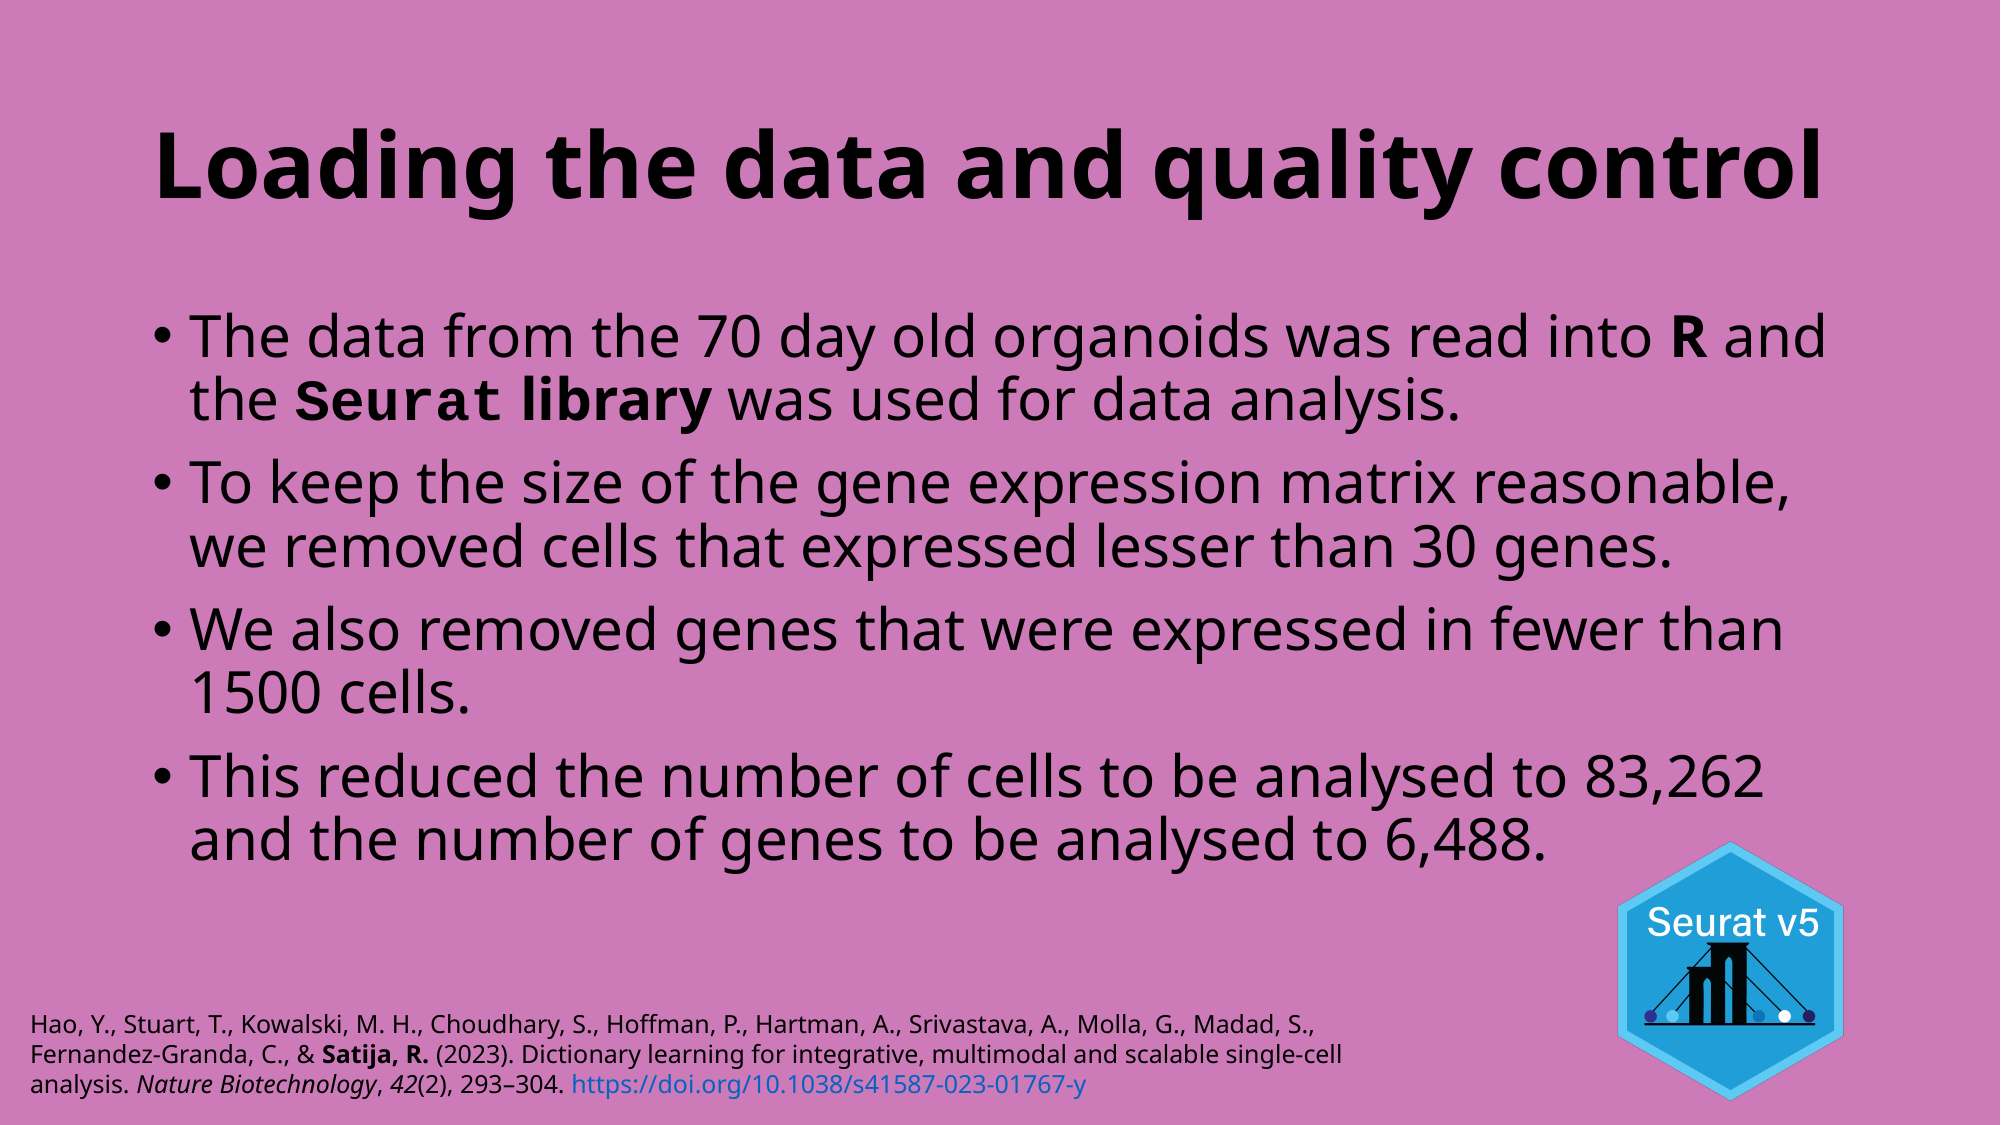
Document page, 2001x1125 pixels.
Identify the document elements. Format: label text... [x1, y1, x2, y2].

title Loading the data and quality control [137, 59, 1863, 278]
list The data from the 70 day old organoids was read into R and the Seurat library was used for data analysis. To keep the size of the gene expression matrix reasonable, we removed cells that expressed lesser than 30 genes. We also removed genes that were expressed in fewer than 1500 cells. This reduced the number of cells to be analysed to 83,262 and the number of genes to be analysed to 6,488. [137, 299, 1863, 1014]
text_box Hao, Y., Stuart, T., Kowalski, M. H., Choudhary, S., Hoffman, P., Hartman, A., Srivastava, A., Molla, G., Madad, S., Fernandez‐Granda, C., & Satija, R. (2023). Dictionary learning for integrative, multimodal and scalable single-cell analysis. Nature Biotechnology, 42(2), 293–304. https://doi.org/10.1038/s41587-023-01767-y [105, 1008, 1454, 1103]
picture [1598, 839, 1863, 1103]
